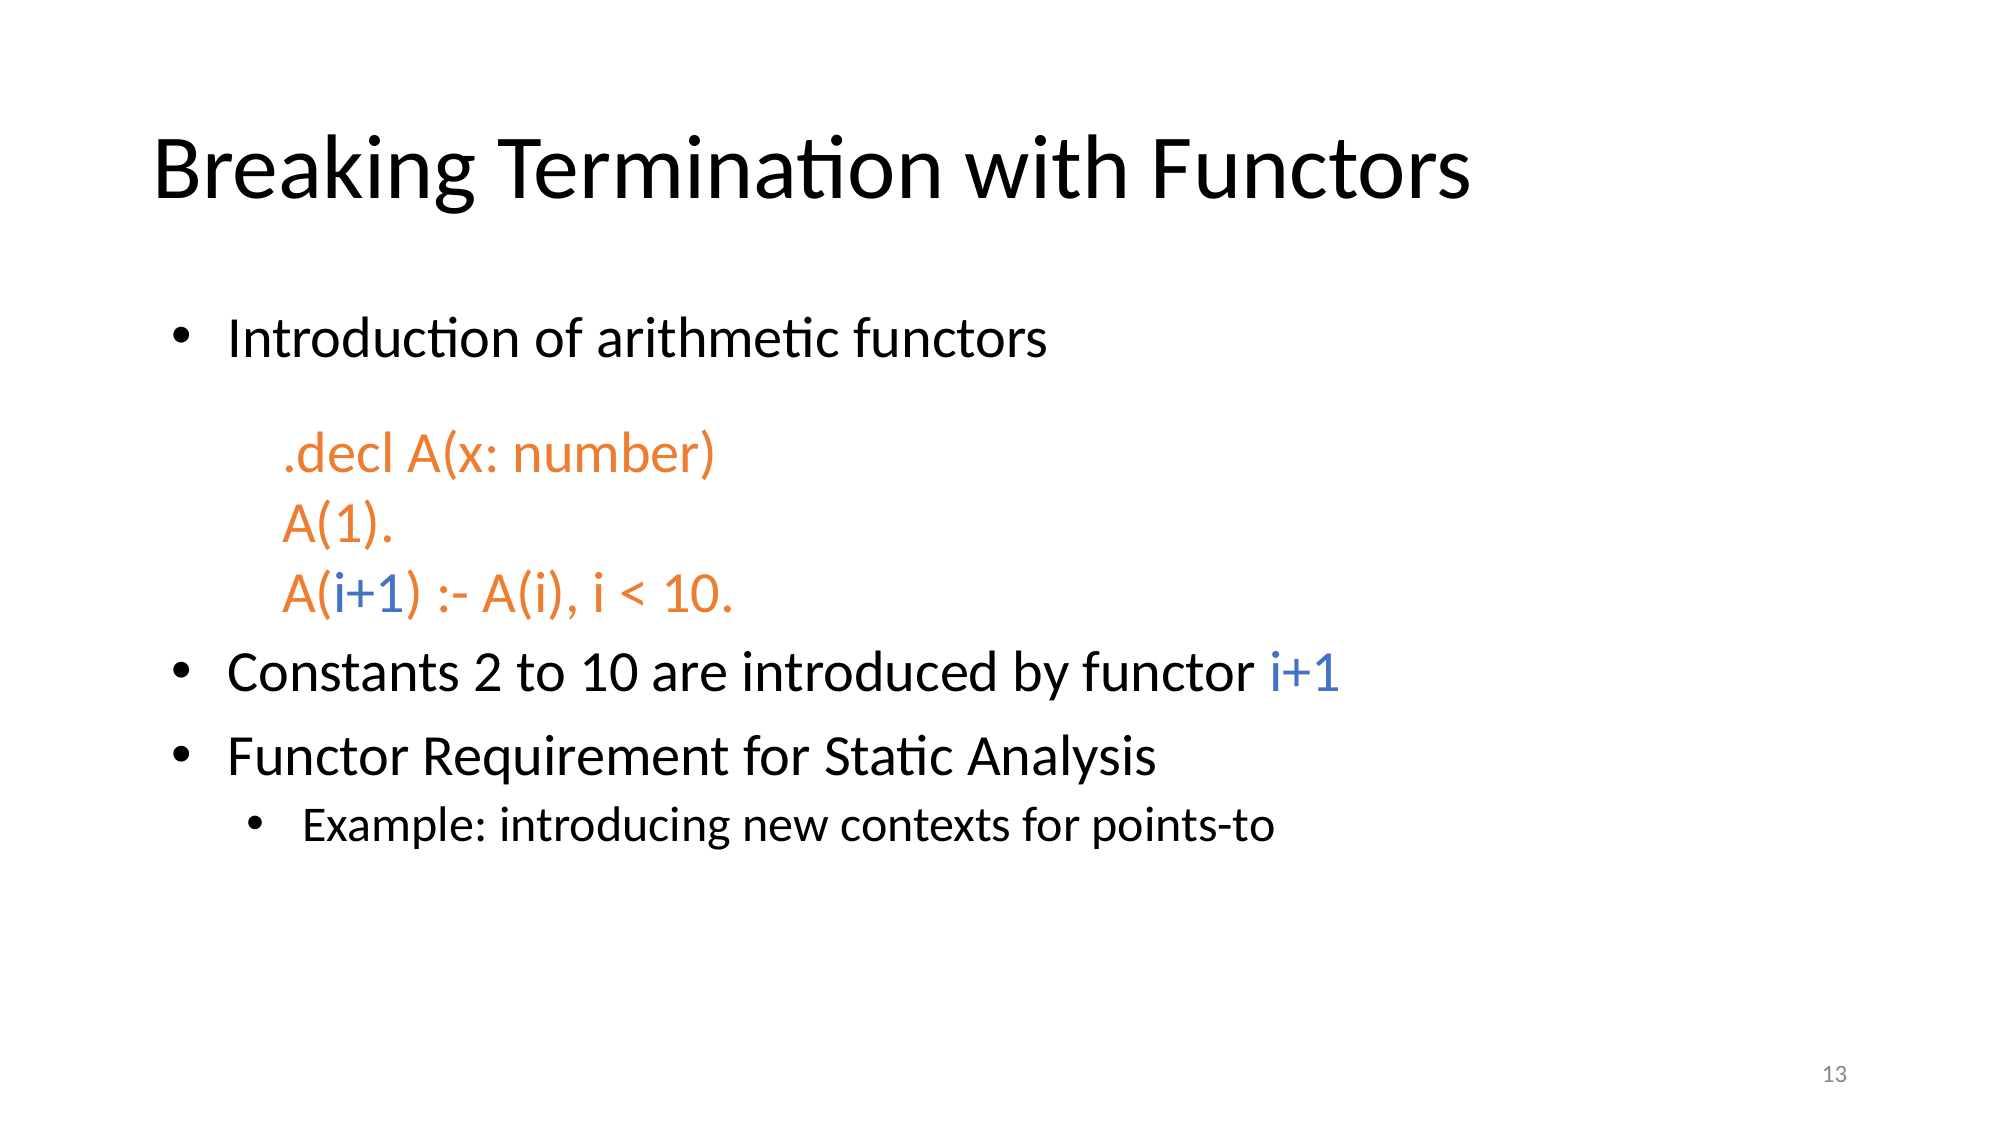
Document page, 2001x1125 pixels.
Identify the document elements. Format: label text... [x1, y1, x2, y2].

list Introduction of arithmetic functors Constants 2 to 10 are introduced by functor i+1 Functor Requirement for Static Analysis Example: introducing new contexts for points-to [137, 299, 1863, 1014]
title Breaking Termination with Functors [137, 59, 1863, 278]
slide_number 14 [1412, 1042, 1863, 1103]
text_box .decl A(x: number) A(1). A(i+1) :- A(i), i < 10. [267, 406, 1504, 683]
